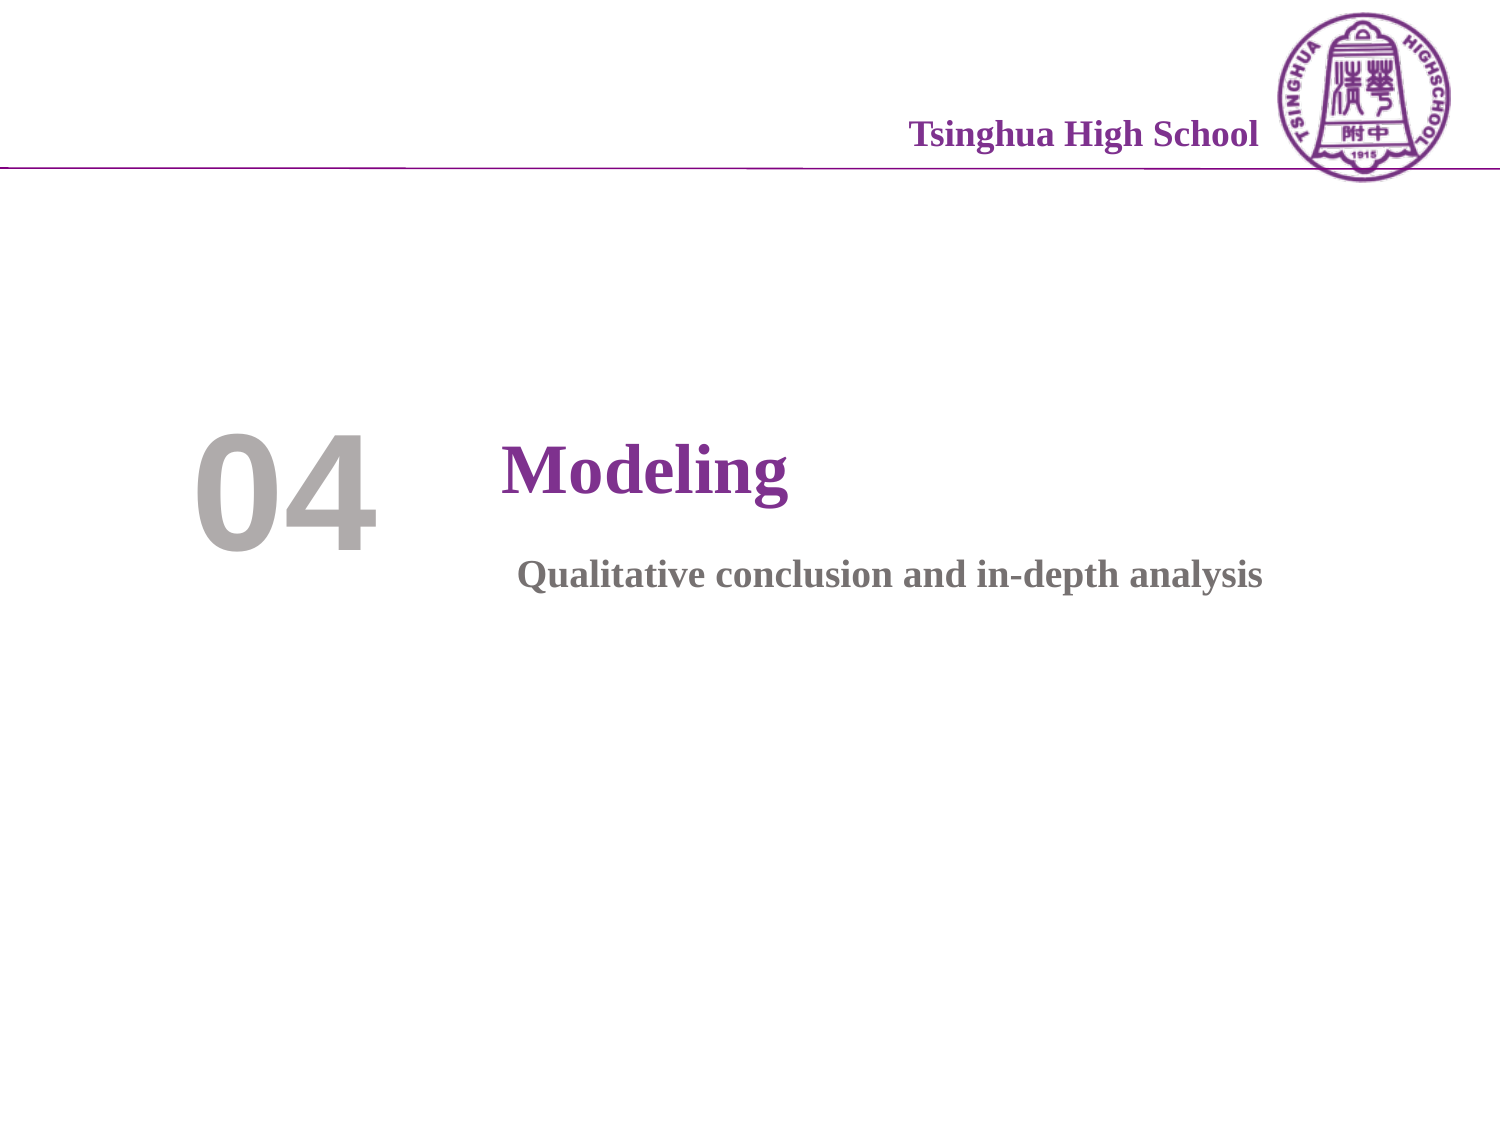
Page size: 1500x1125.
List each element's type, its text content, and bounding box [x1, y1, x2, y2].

text_box Modeling [501, 397, 1376, 508]
text_box Qualitative conclusion and in-depth analysis [501, 526, 1500, 604]
text_box 04 [147, 376, 422, 592]
picture [1277, 170, 1451, 183]
text_box Tsinghua High School [893, 101, 1275, 162]
picture [1277, 12, 1451, 168]
